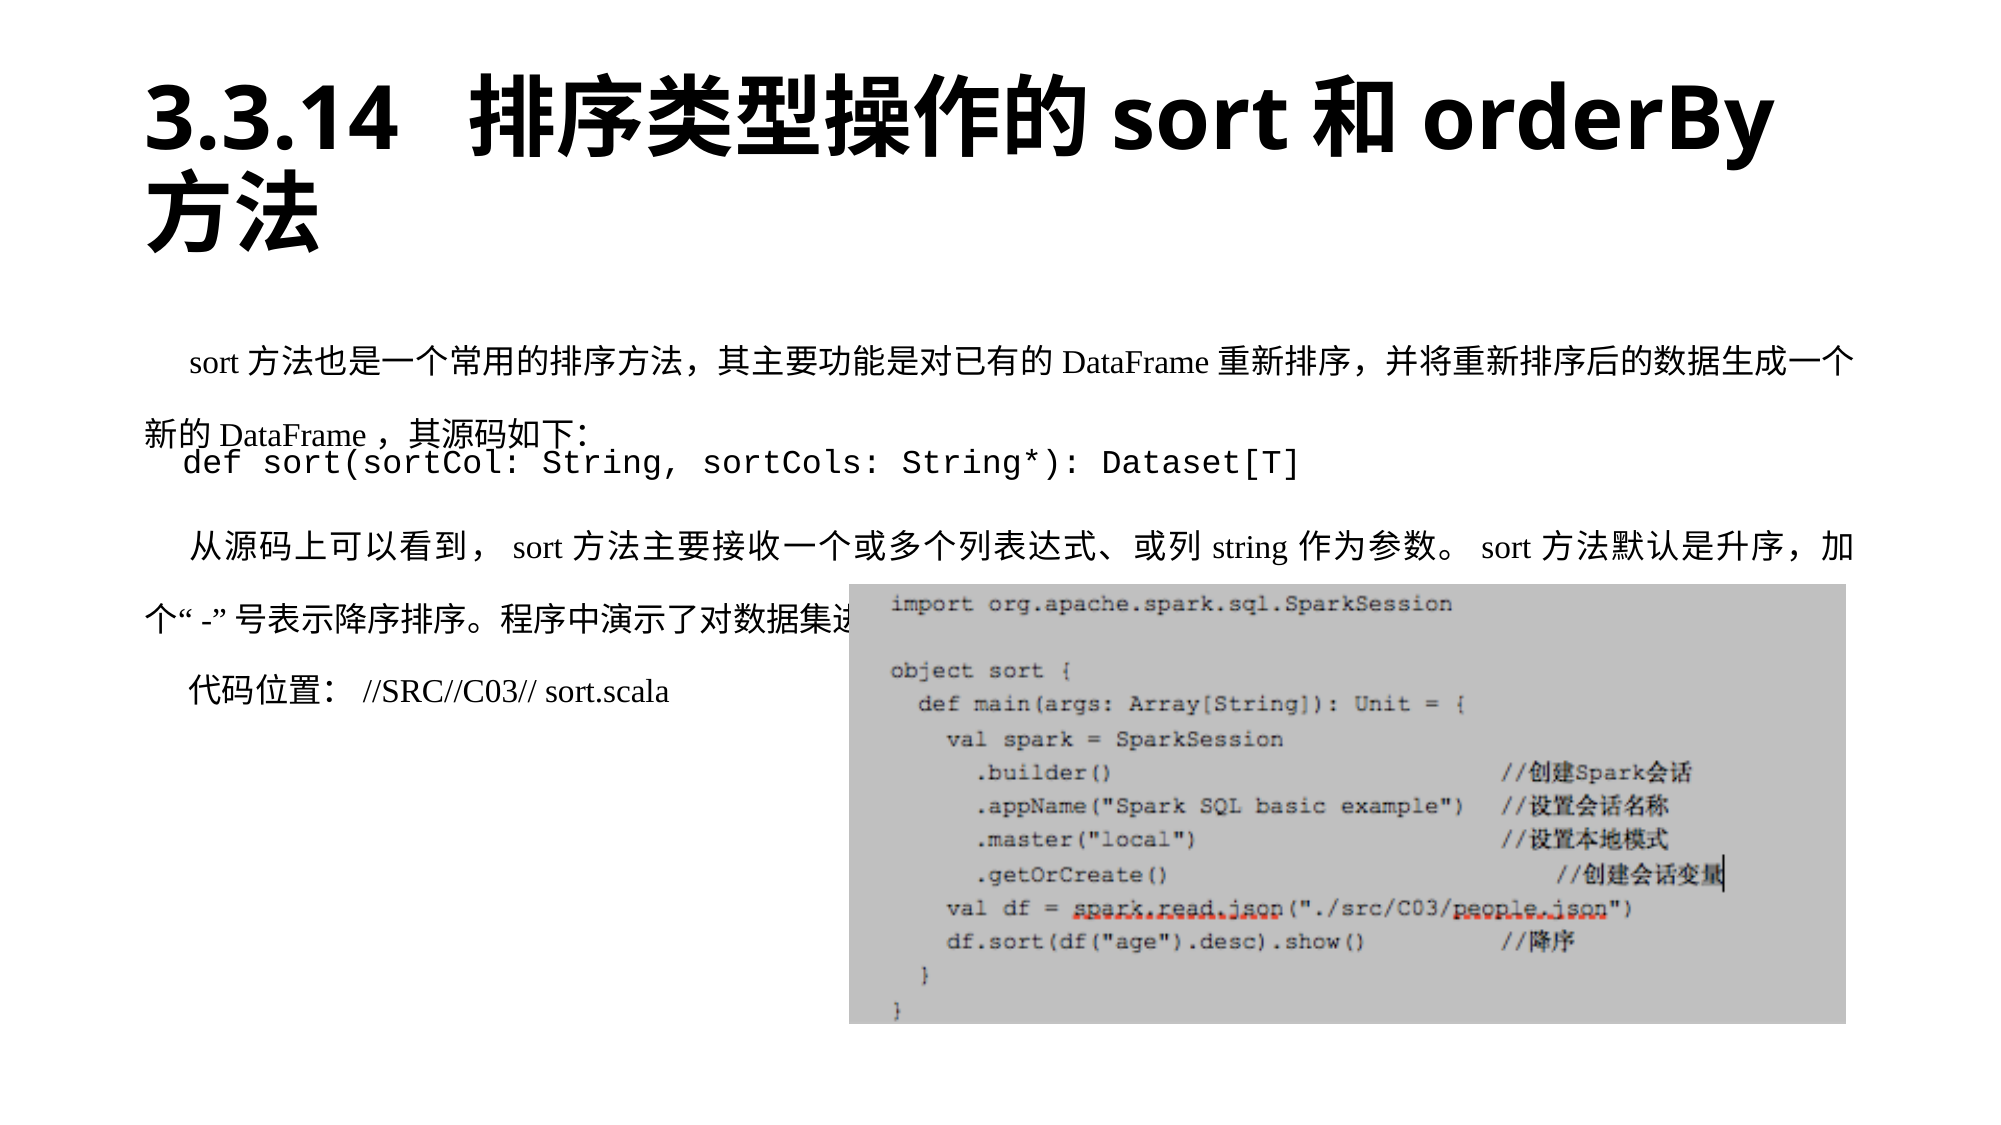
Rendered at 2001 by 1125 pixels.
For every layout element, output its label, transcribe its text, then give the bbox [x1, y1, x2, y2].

title 3.3.14 排序类型操作的sort和orderBy方法 [136, 59, 1863, 278]
list sort方法也是一个常用的排序方法，其主要功能是对已有的DataFrame重新排序，并将重新排序后的数据生成一个新的DataFrame，其源码如下： def sort(sortCol: String, sortCols: String*): Dataset[T] 从源码上可以看到，sort方法主要接收一个或多个列表达式、或列string作为参数。sort方法默认是升序，加个“-”号表示降序排序。程序中演示了对数据集进行排序的代码。 代码位置：//SRC//C03// sort.scala [136, 298, 1863, 652]
picture [849, 584, 1847, 1025]
